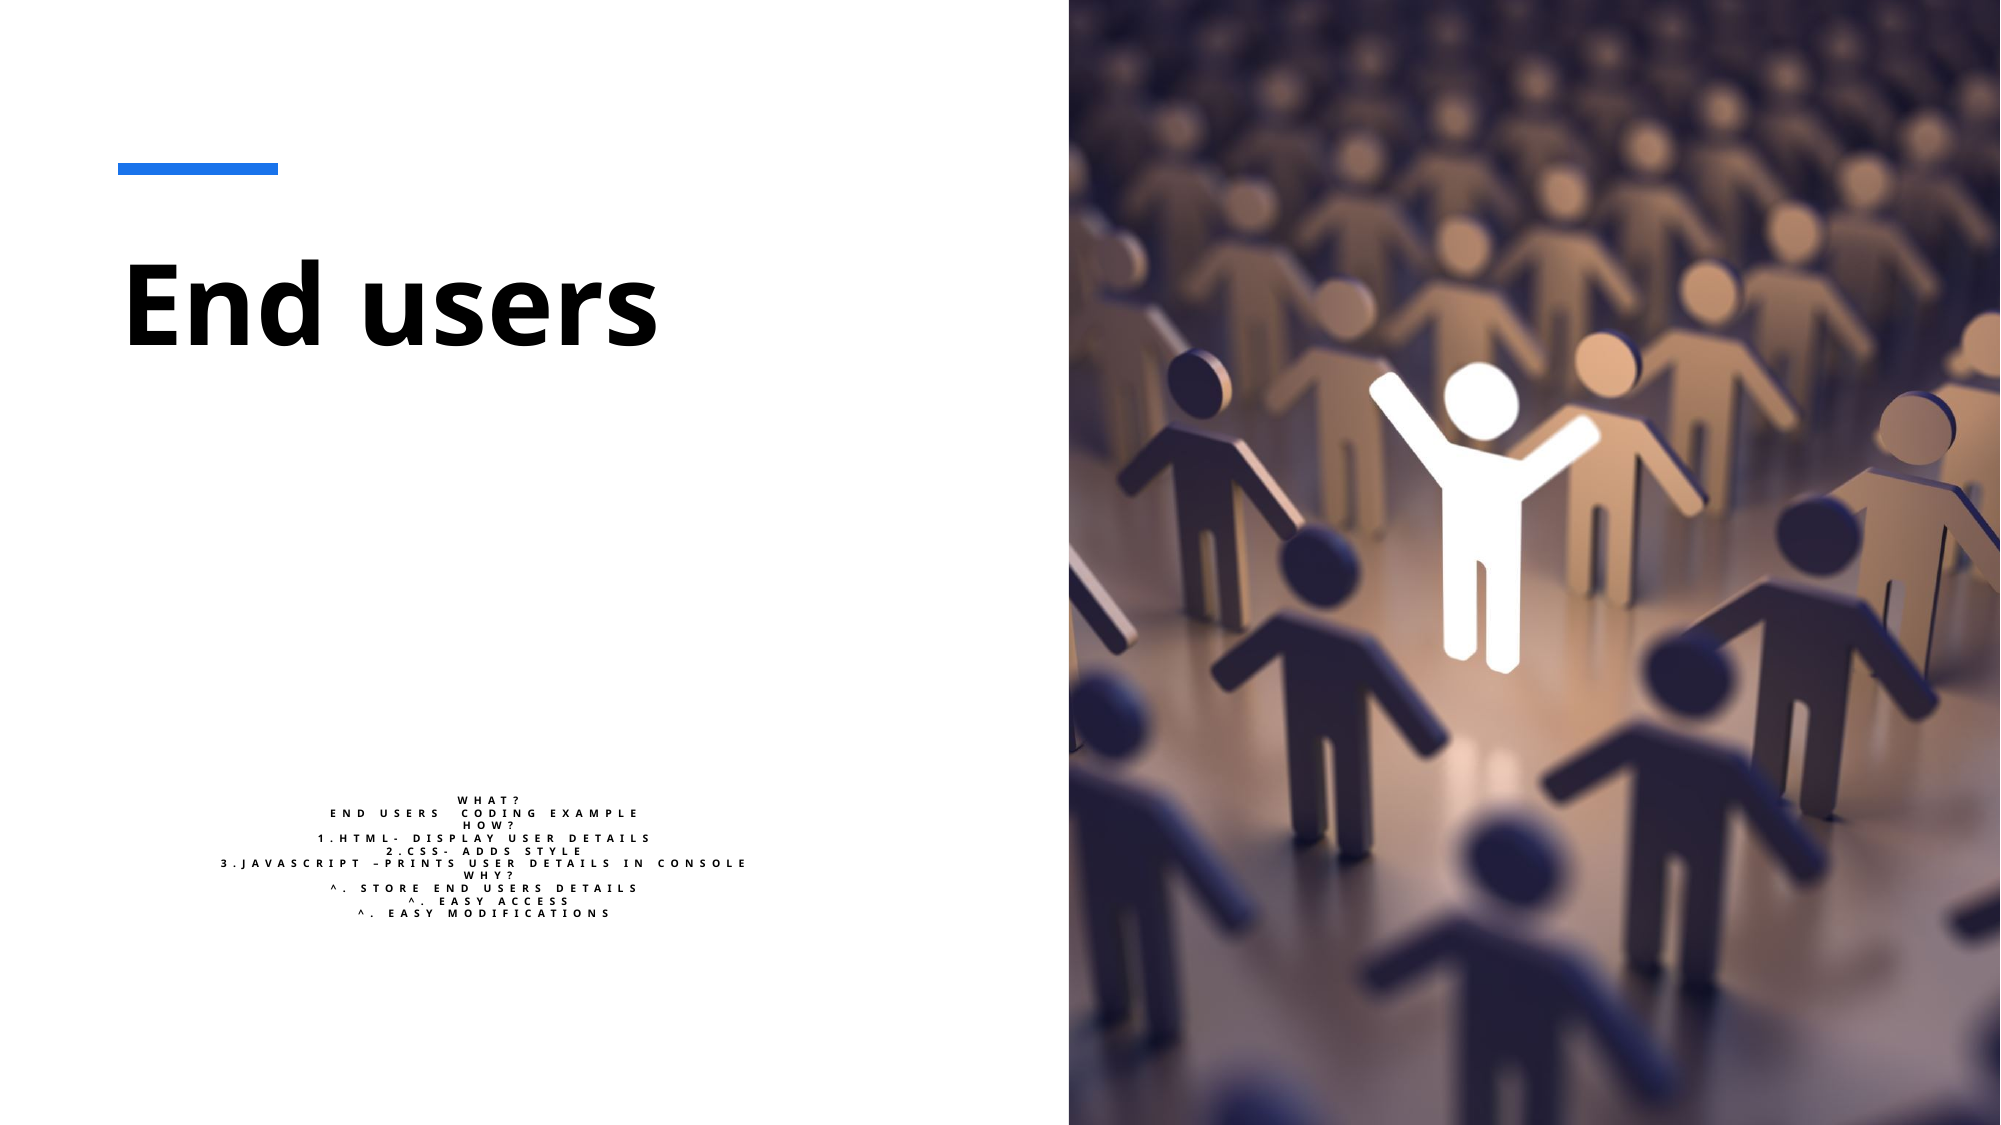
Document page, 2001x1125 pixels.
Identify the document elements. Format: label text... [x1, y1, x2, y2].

text_box [0, 0, 1068, 1125]
title End users [105, 224, 872, 723]
picture [1068, 0, 2000, 1125]
subtitle What? End users coding example How? 1.html- display user details 2.css- adds style 3.JavaScript –prints user details in console Why? ^. Store end users details ^. Easy access ^. Easy modifications [105, 752, 872, 964]
